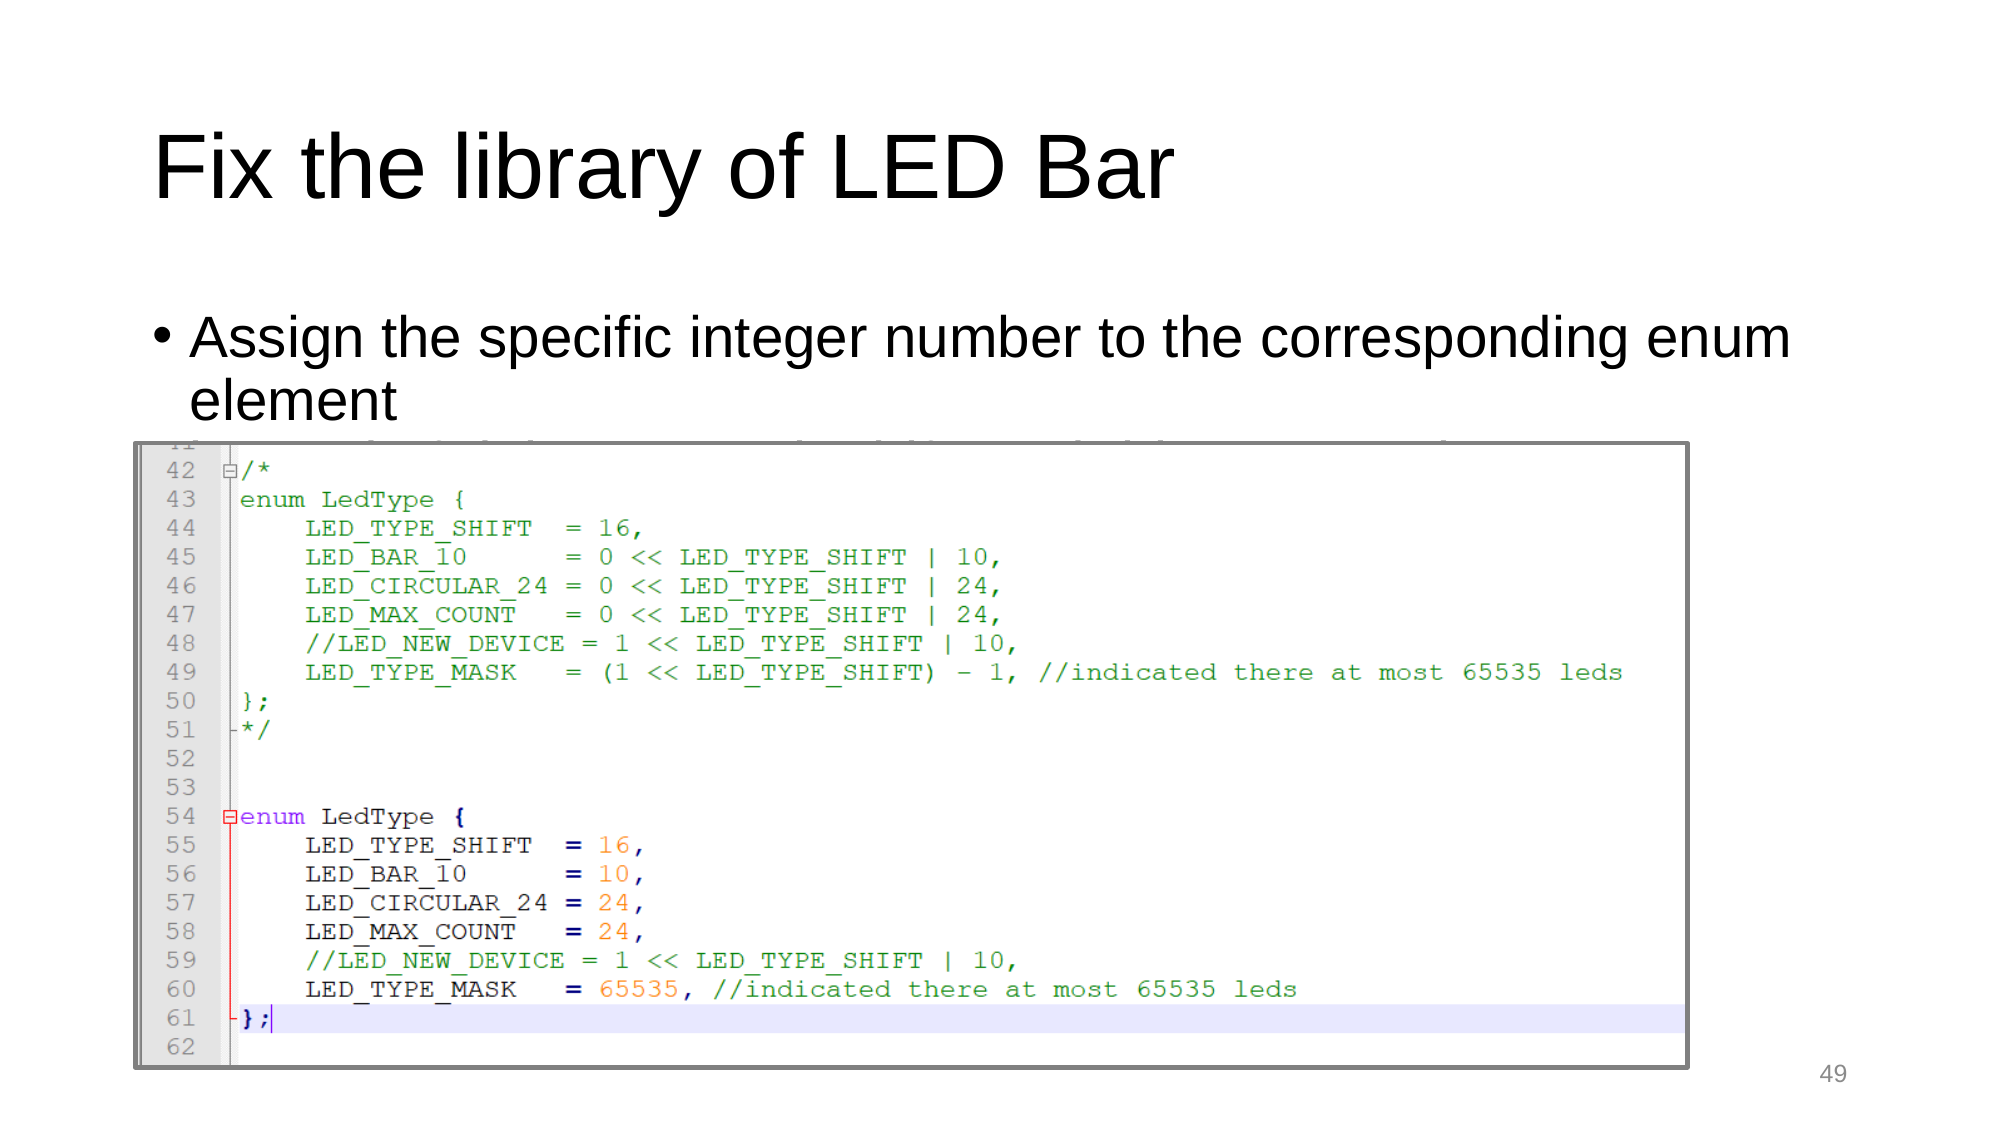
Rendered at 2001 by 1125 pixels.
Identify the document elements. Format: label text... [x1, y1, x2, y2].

picture [137, 445, 1685, 1066]
list Assign the specific integer number to the corresponding enum element instead of doing several "shift" and "bitor" operations [137, 299, 1888, 1014]
title Fix the library of LED Bar [137, 59, 1863, 278]
slide_number 49 [1412, 1042, 1863, 1103]
